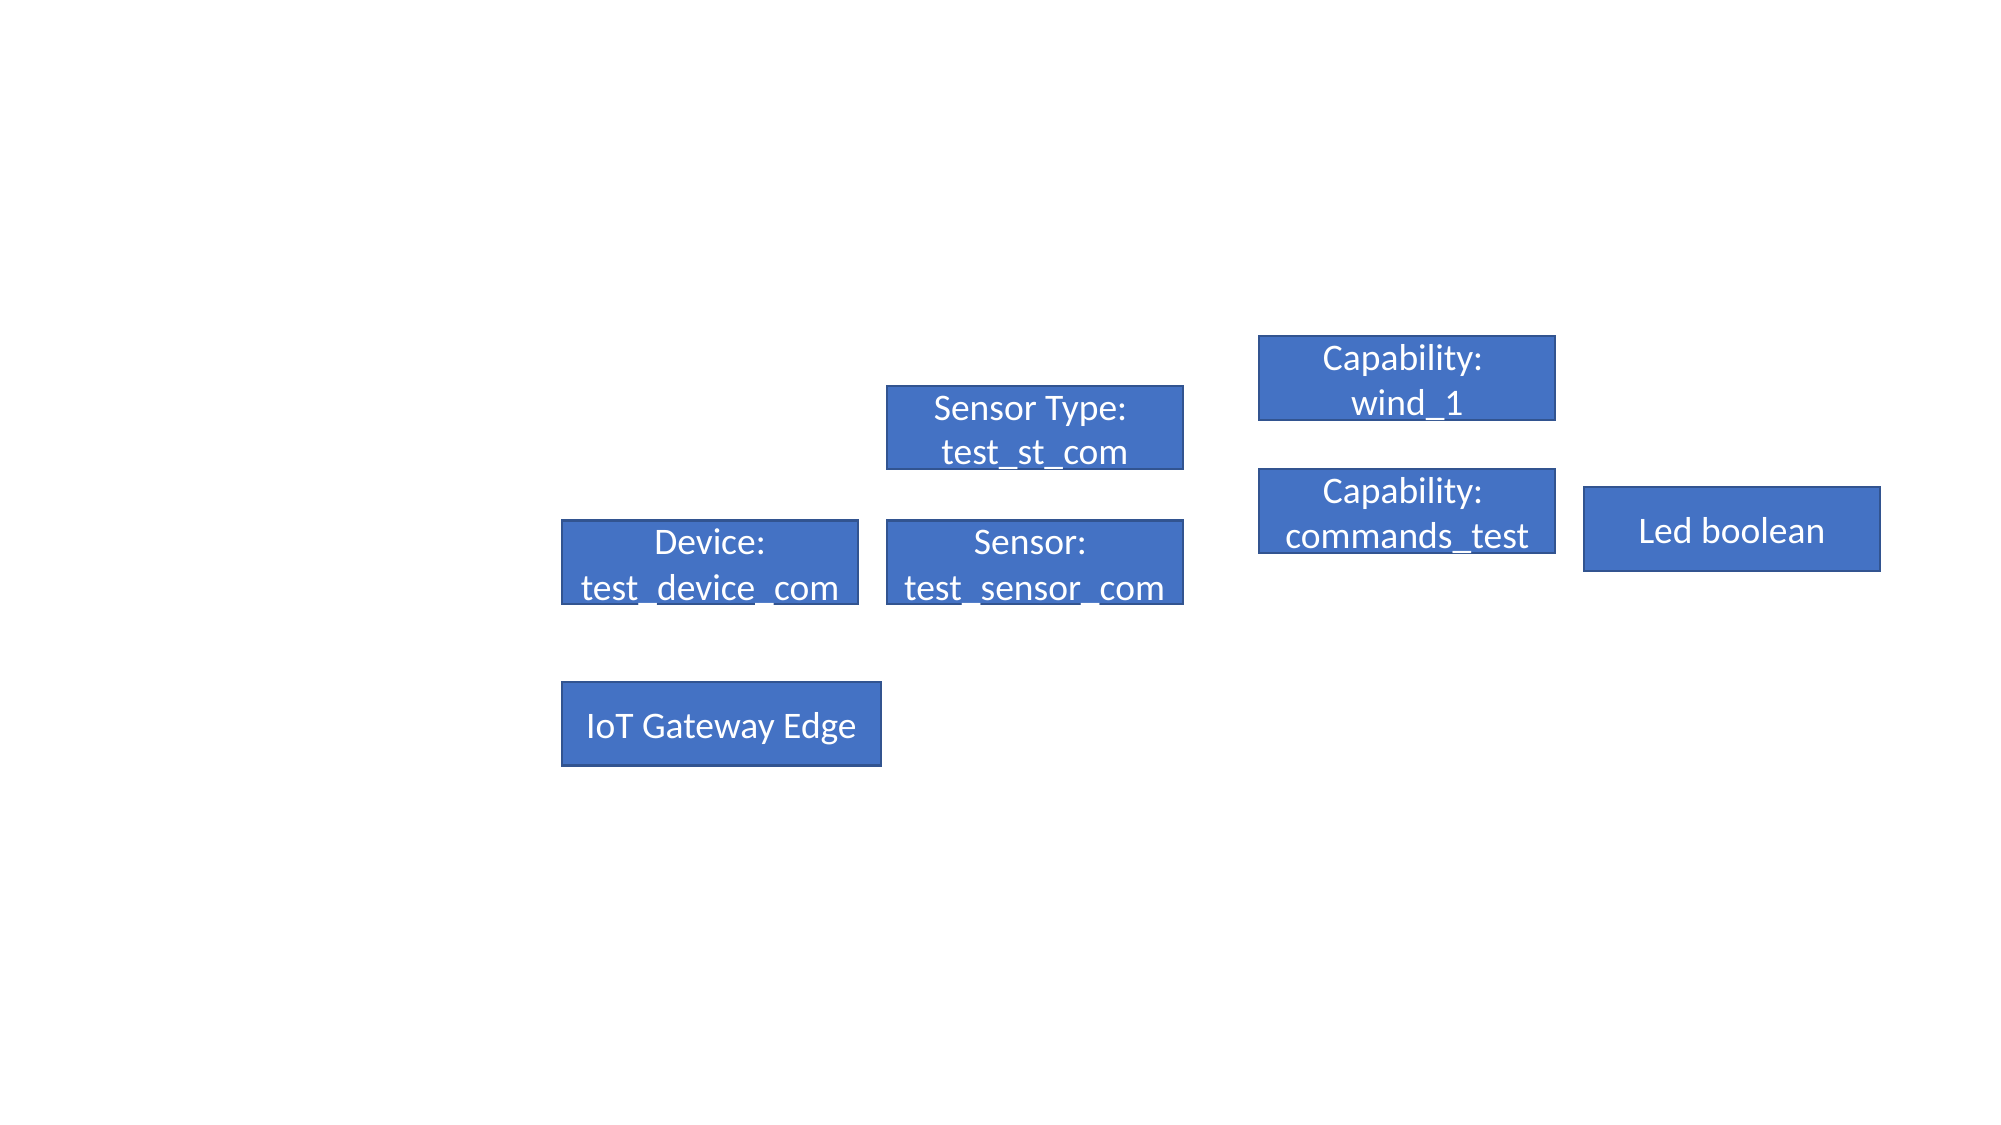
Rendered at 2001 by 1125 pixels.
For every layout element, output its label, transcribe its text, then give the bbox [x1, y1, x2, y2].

text_box Led boolean [1583, 486, 1881, 572]
text_box Sensor: test_sensor_com [886, 519, 1184, 605]
text_box IoT Gateway Edge [561, 681, 882, 767]
text_box Capability: wind_1 [1258, 335, 1556, 421]
text_box Device: test_device_com [561, 519, 859, 605]
text_box Capability: commands_test [1258, 468, 1556, 554]
text_box Sensor Type: test_st_com [886, 385, 1184, 470]
